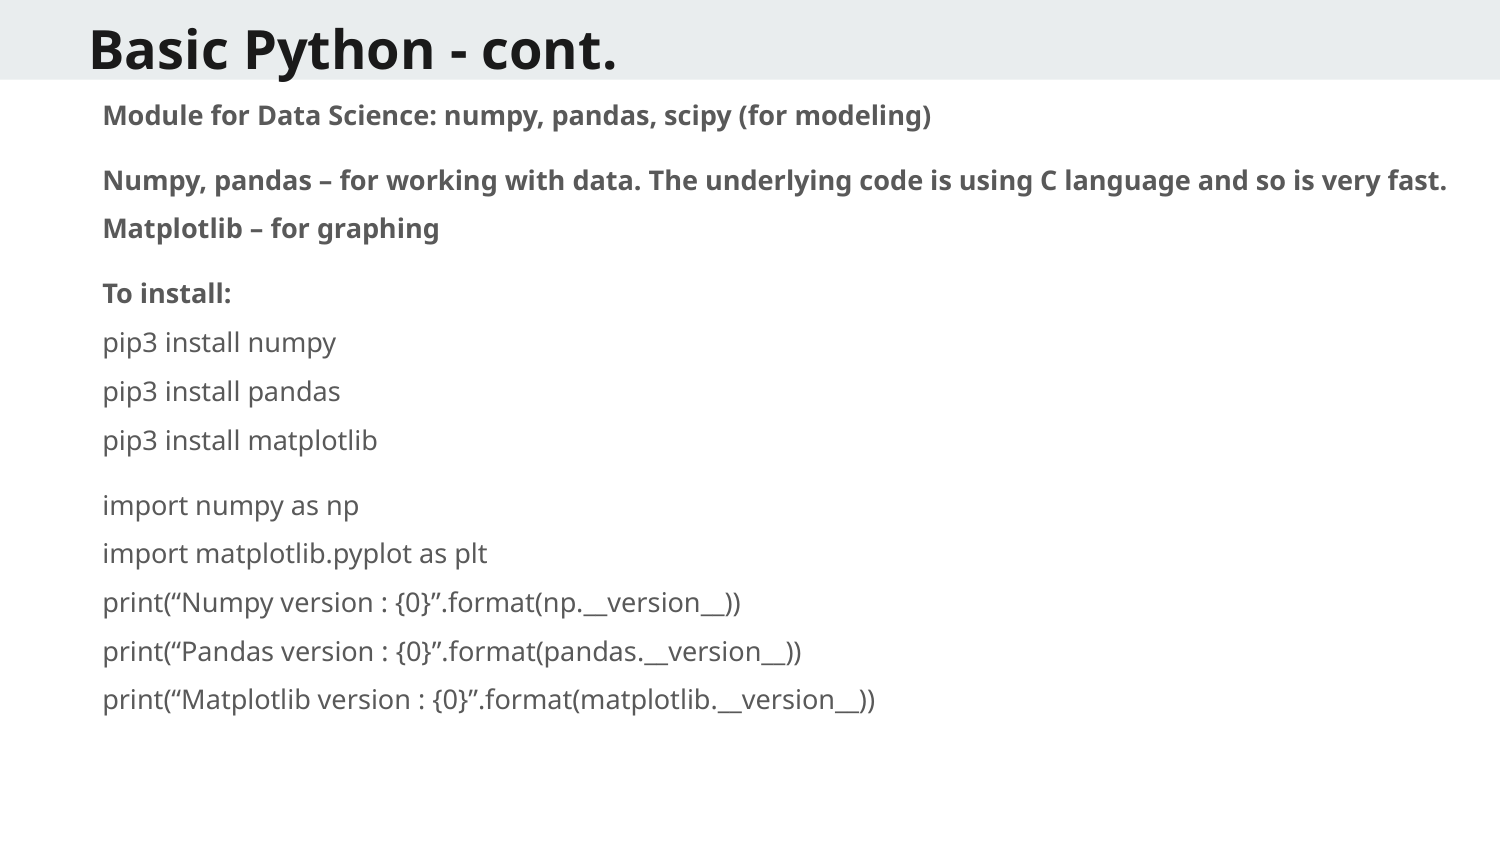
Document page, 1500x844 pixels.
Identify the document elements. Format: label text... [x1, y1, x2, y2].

text_box Basic Python - cont. [73, 0, 1335, 88]
text_box Module for Data Science: numpy, pandas, scipy (for modeling) Numpy, pandas – for working with data. The underlying code is using C language and so is very fast. Matplotlib – for graphing To install: pip3 install numpy pip3 install pandas pip3 install matplotlib import numpy as np import matplotlib.pyplot as plt print(“Numpy version : {0}”.format(np.__version__)) print(“Pandas version : {0}”.format(pandas.__version__)) print(“Matplotlib version : {0}”.format(matplotlib.__version__)) [87, 97, 1495, 810]
